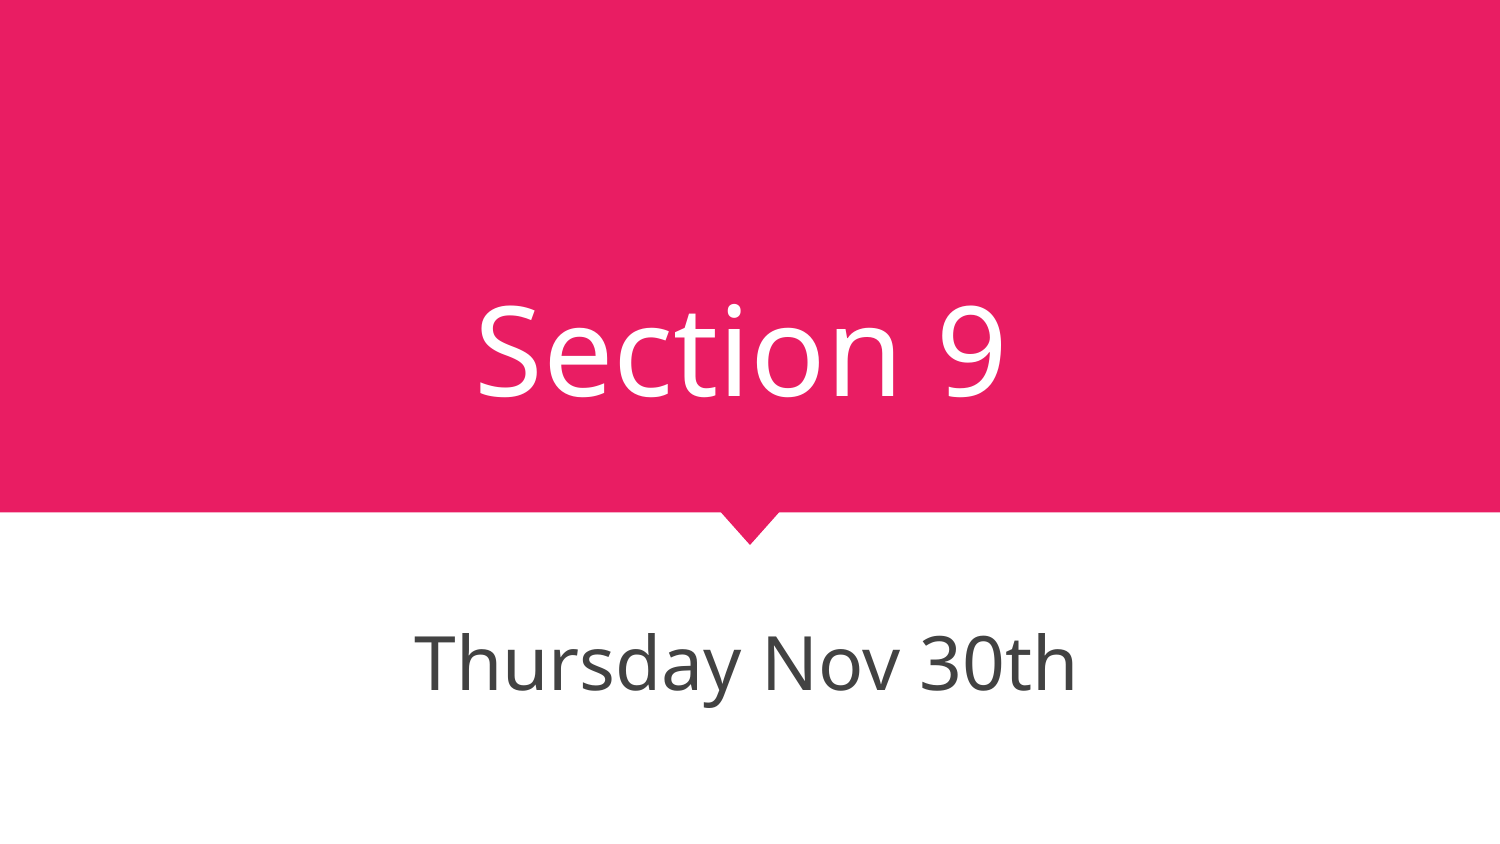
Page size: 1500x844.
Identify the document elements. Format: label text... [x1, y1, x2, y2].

subtitle Thursday Nov 30th [67, 557, 1427, 765]
title Section 9 [62, 102, 1421, 449]
